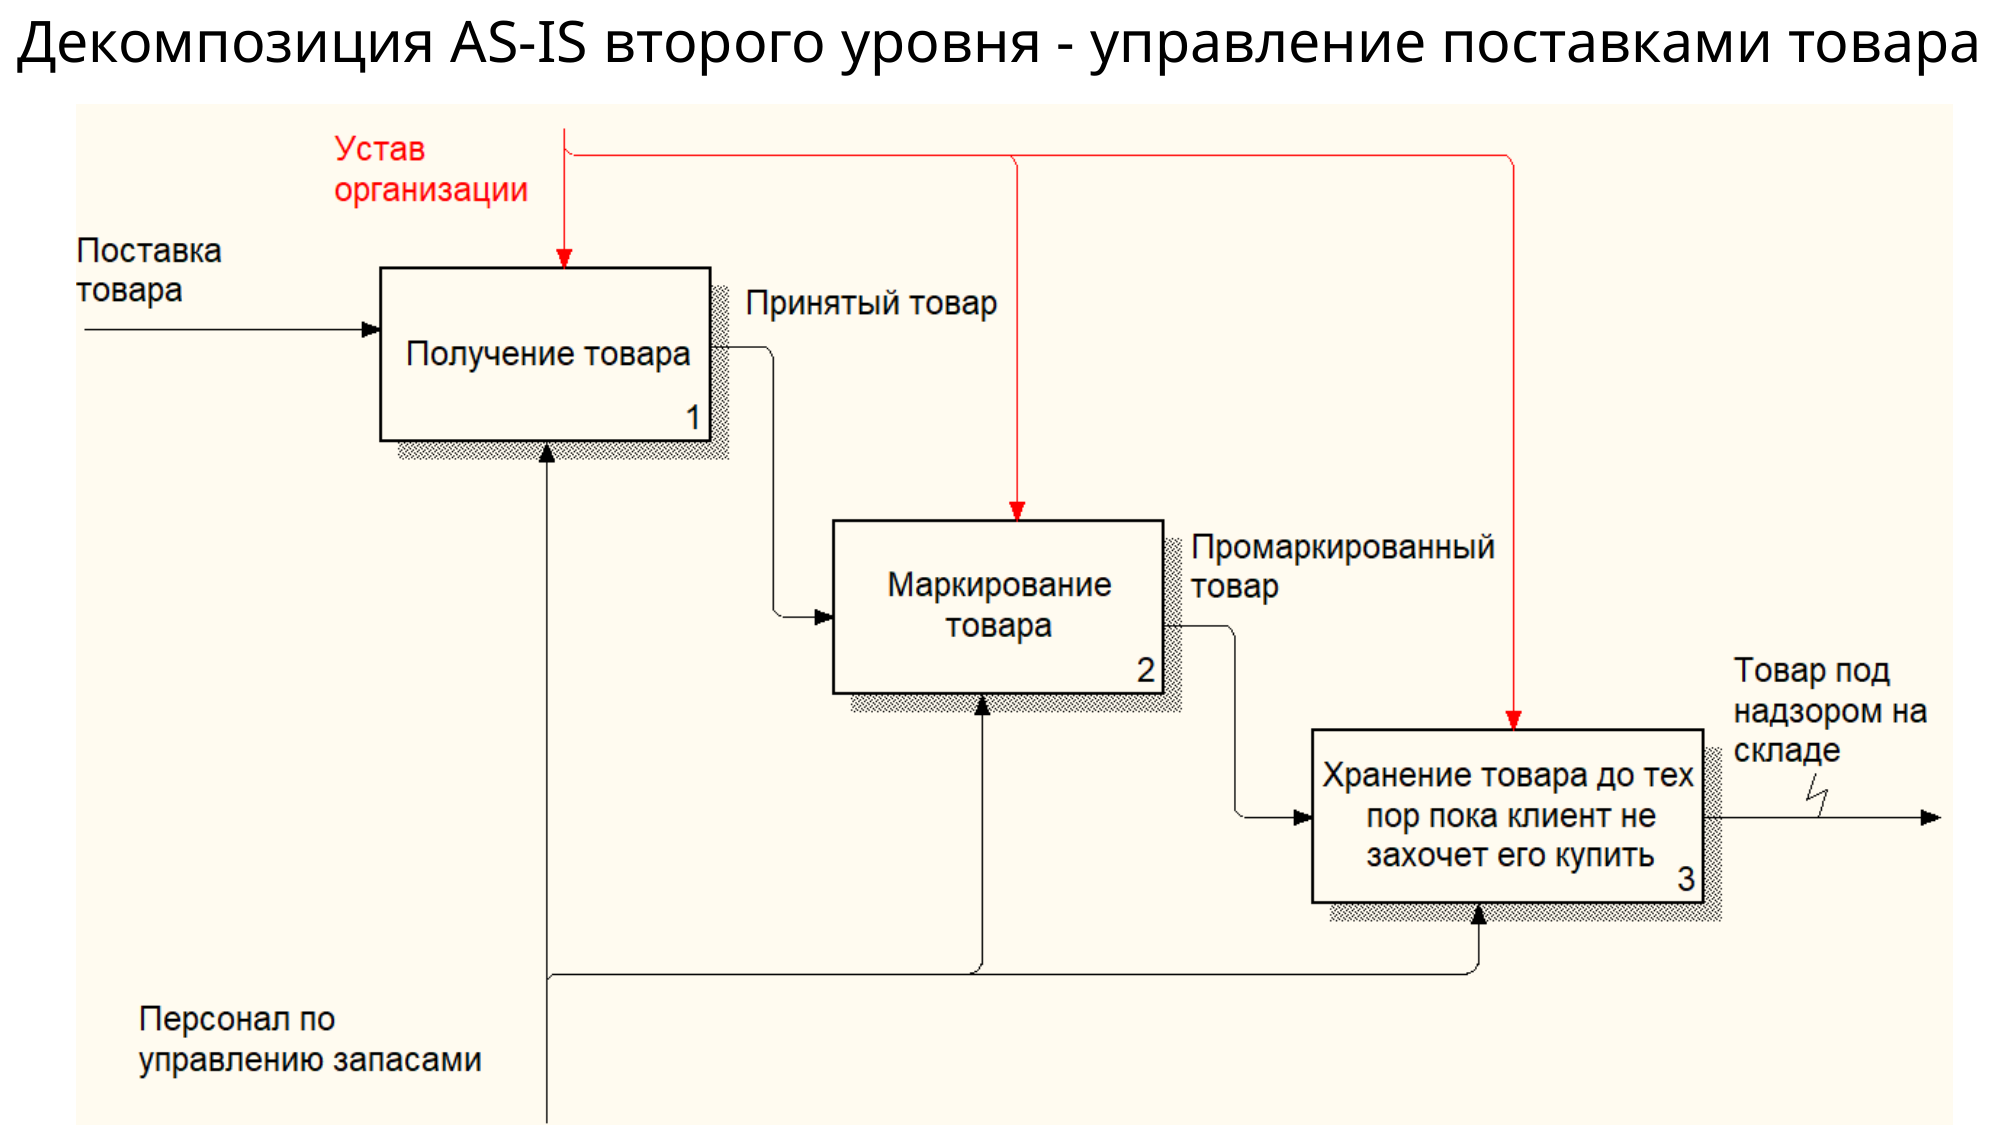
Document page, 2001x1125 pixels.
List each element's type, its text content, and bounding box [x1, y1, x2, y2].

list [75, 104, 1954, 1125]
title Декомпозиция AS-IS второго уровня - управление поставками товара [0, 0, 2000, 105]
